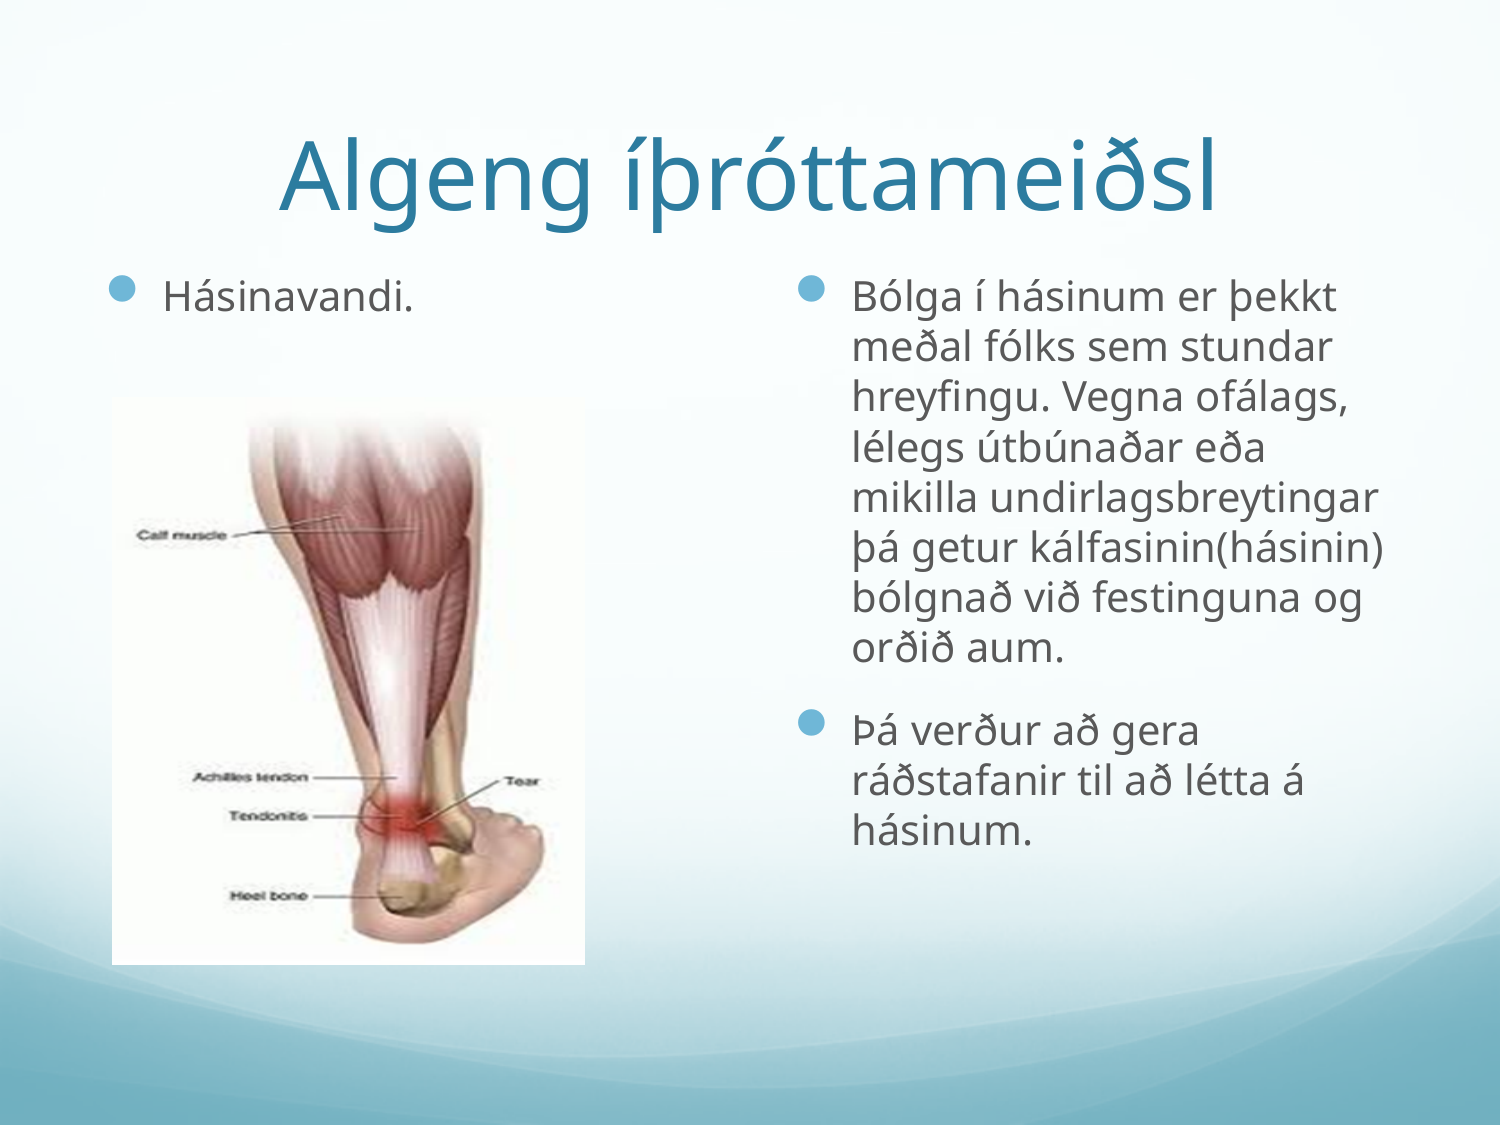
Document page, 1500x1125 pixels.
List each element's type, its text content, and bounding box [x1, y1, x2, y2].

picture [111, 396, 586, 965]
list Hásinavandi. [90, 262, 721, 975]
list Bólga í hásinum er þekkt meðal fólks sem stundar hreyfingu. Vegna ofálags, lélegs útbúnaðar eða mikilla undirlagsbreytingar þá getur kálfasinin(hásinin) bólgnað við festinguna og orðið aum. Þá verður að gera ráðstafanir til að létta á hásinum. [779, 262, 1410, 975]
title Algeng íþróttameiðsl [90, 17, 1410, 237]
